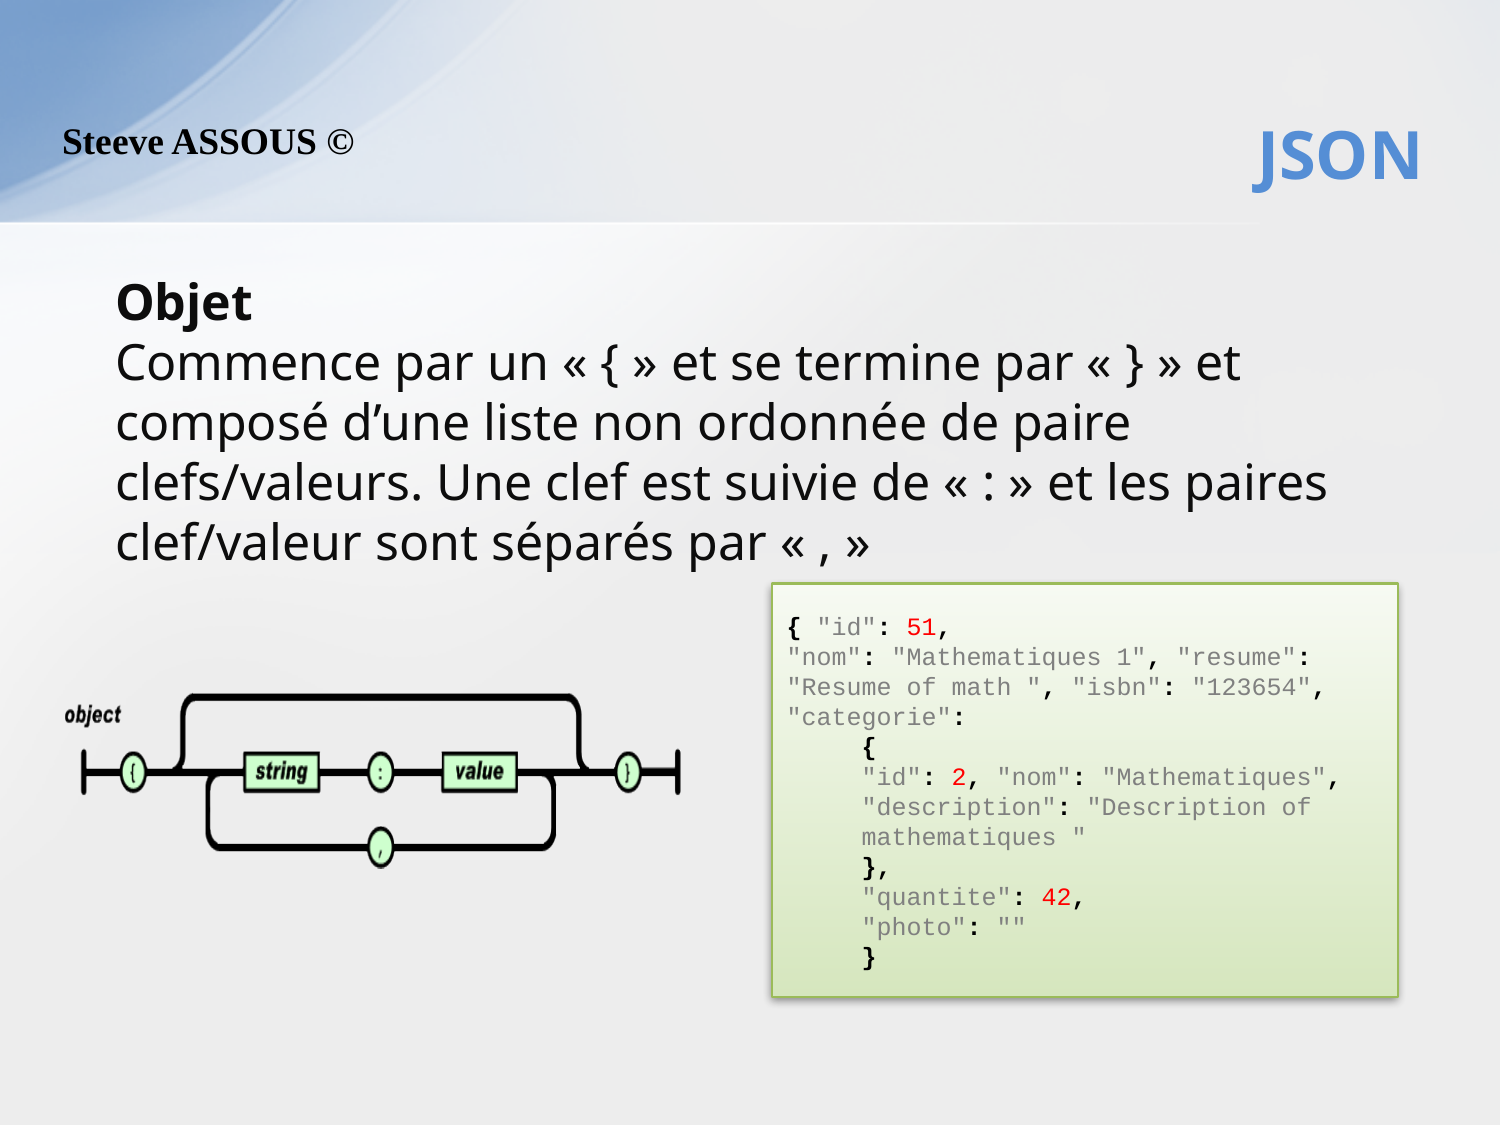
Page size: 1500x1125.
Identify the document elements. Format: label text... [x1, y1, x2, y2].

list Objet Commence par un « { » et se termine par « } » et composé d’une liste non ordonnée de paire clefs/valeurs. Une clef est suivie de « : » et les paires clef/valeur sont séparés par « , » [100, 262, 1438, 1000]
text_box { "id": 51, "nom": "Mathematiques 1", "resume": "Resume of math ", "isbn": "123654", "categorie": { "id": 2, "nom": "Mathematiques", "description": "Description of mathematiques " }, "quantite": 42, "photo": "" } [771, 582, 1399, 998]
picture [0, 0, 1500, 1125]
title JSON [100, 37, 1438, 200]
